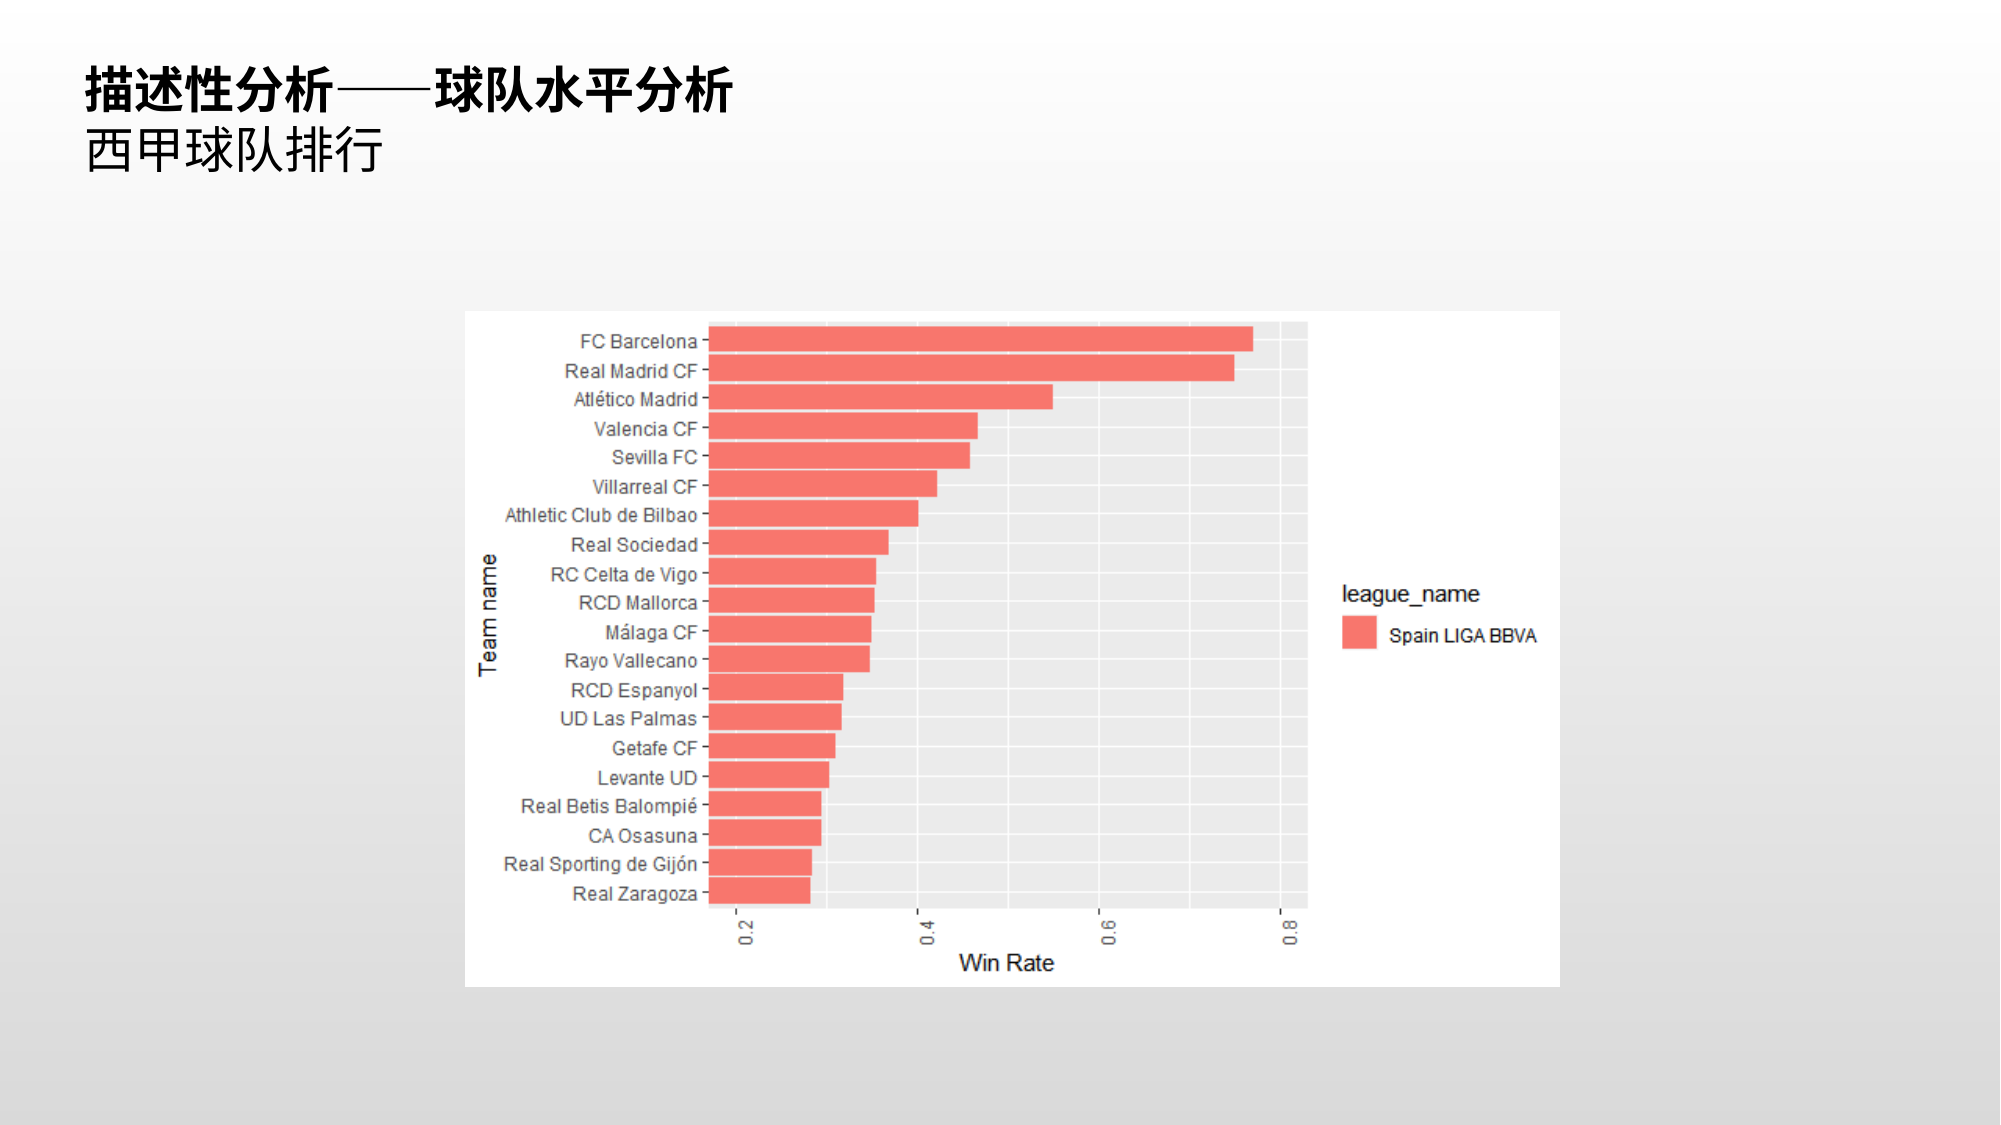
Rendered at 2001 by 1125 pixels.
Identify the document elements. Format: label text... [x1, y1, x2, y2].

text_box 描述性分析——球队水平分析 西甲球队排行 [70, 50, 750, 186]
picture [465, 311, 1560, 987]
